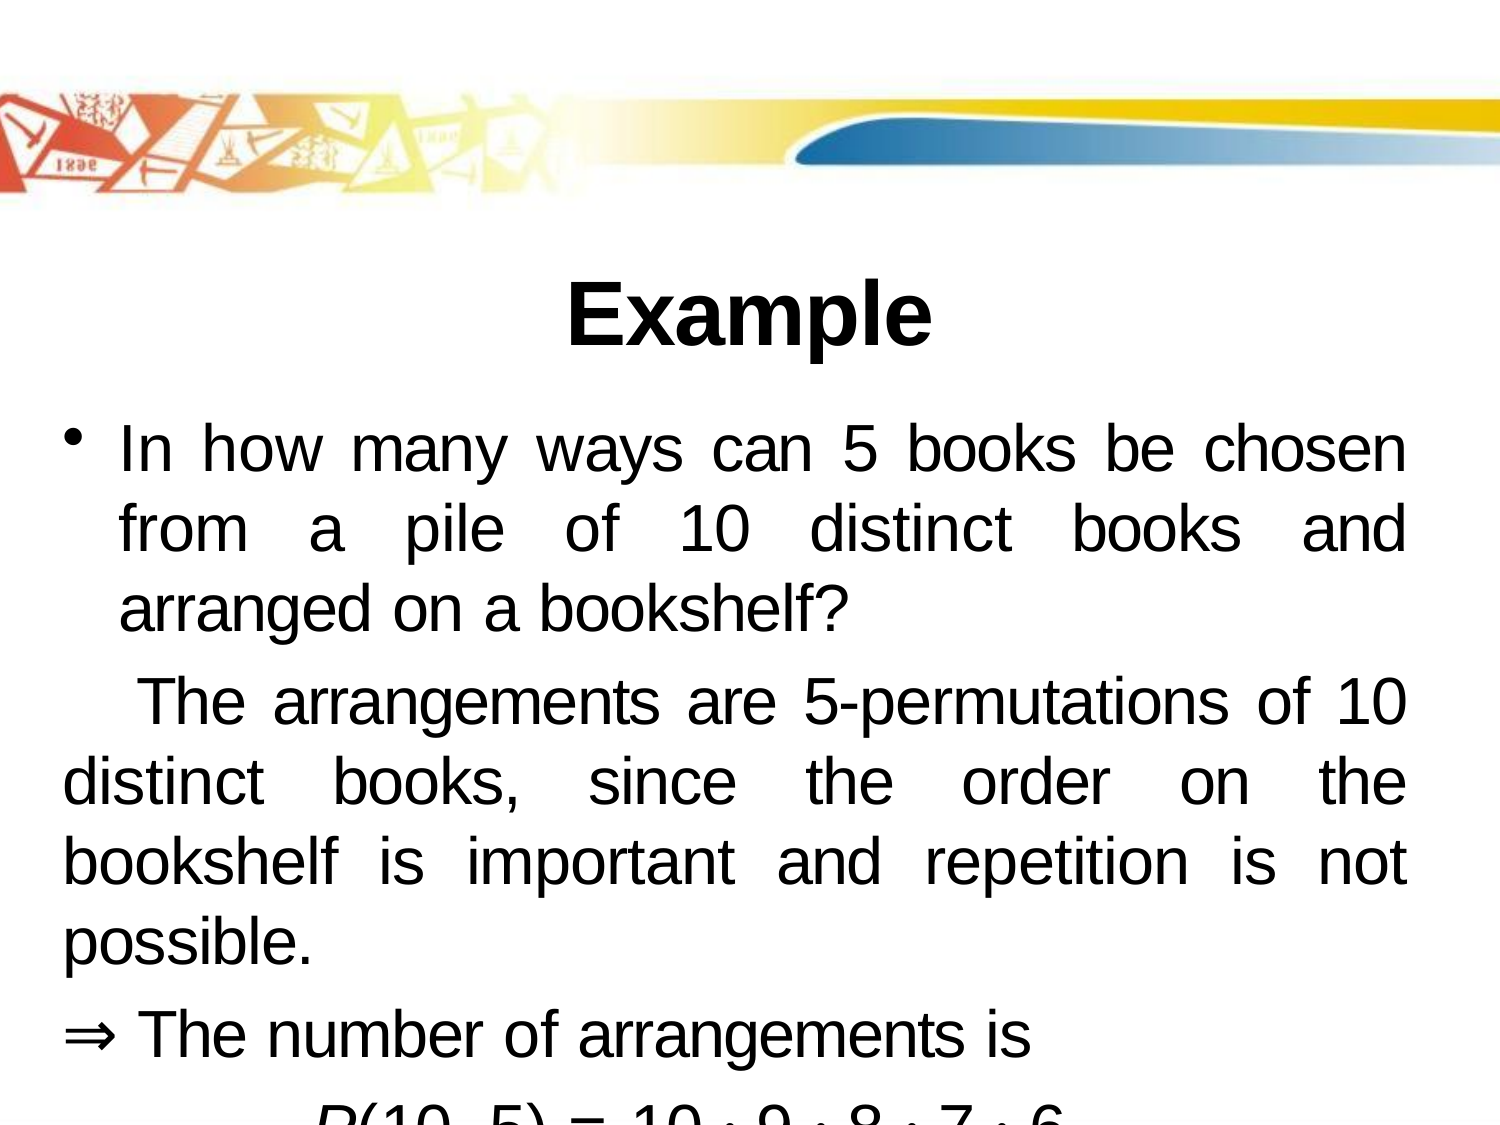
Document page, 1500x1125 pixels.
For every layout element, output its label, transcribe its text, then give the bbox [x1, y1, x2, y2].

list In how many ways can 5 books be chosen from a pile of 10 distinct books and arranged on a bookshelf? The arrangements are 5-permutations of 10 distinct books, since the order on the bookshelf is important and repetition is not possible. ⇒ The number of arrangements is P(10, 5) = 10 · 9 · 8 · 7 · 6. [47, 397, 1424, 669]
title Example [51, 219, 1449, 398]
picture [0, 0, 1500, 1125]
